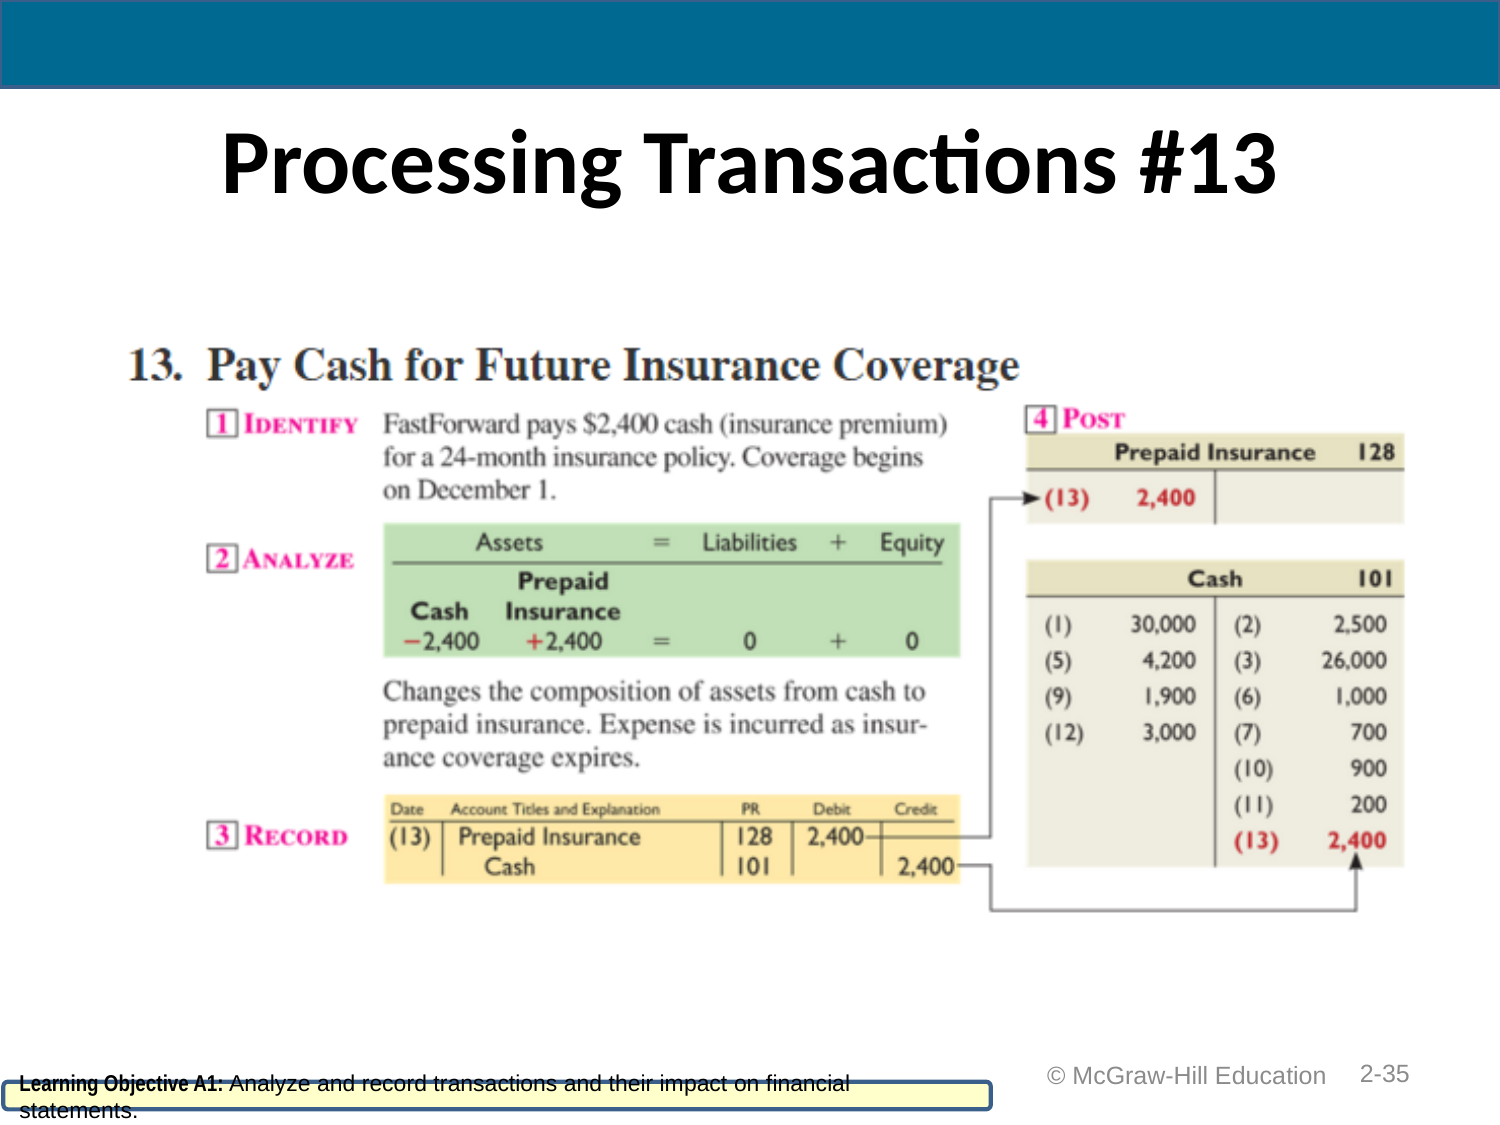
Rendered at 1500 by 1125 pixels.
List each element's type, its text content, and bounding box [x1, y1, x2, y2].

text_box [0, 0, 1500, 89]
text_box © McGraw-Hill Education [1024, 1052, 1413, 1090]
slide_number 2-35 [1074, 1042, 1425, 1103]
title Processing Transactions #13 [75, 89, 1425, 251]
text_box Learning Objective A1: Analyze and record transactions and their impact on financial statements. [3, 1081, 991, 1110]
picture [74, 313, 1468, 931]
